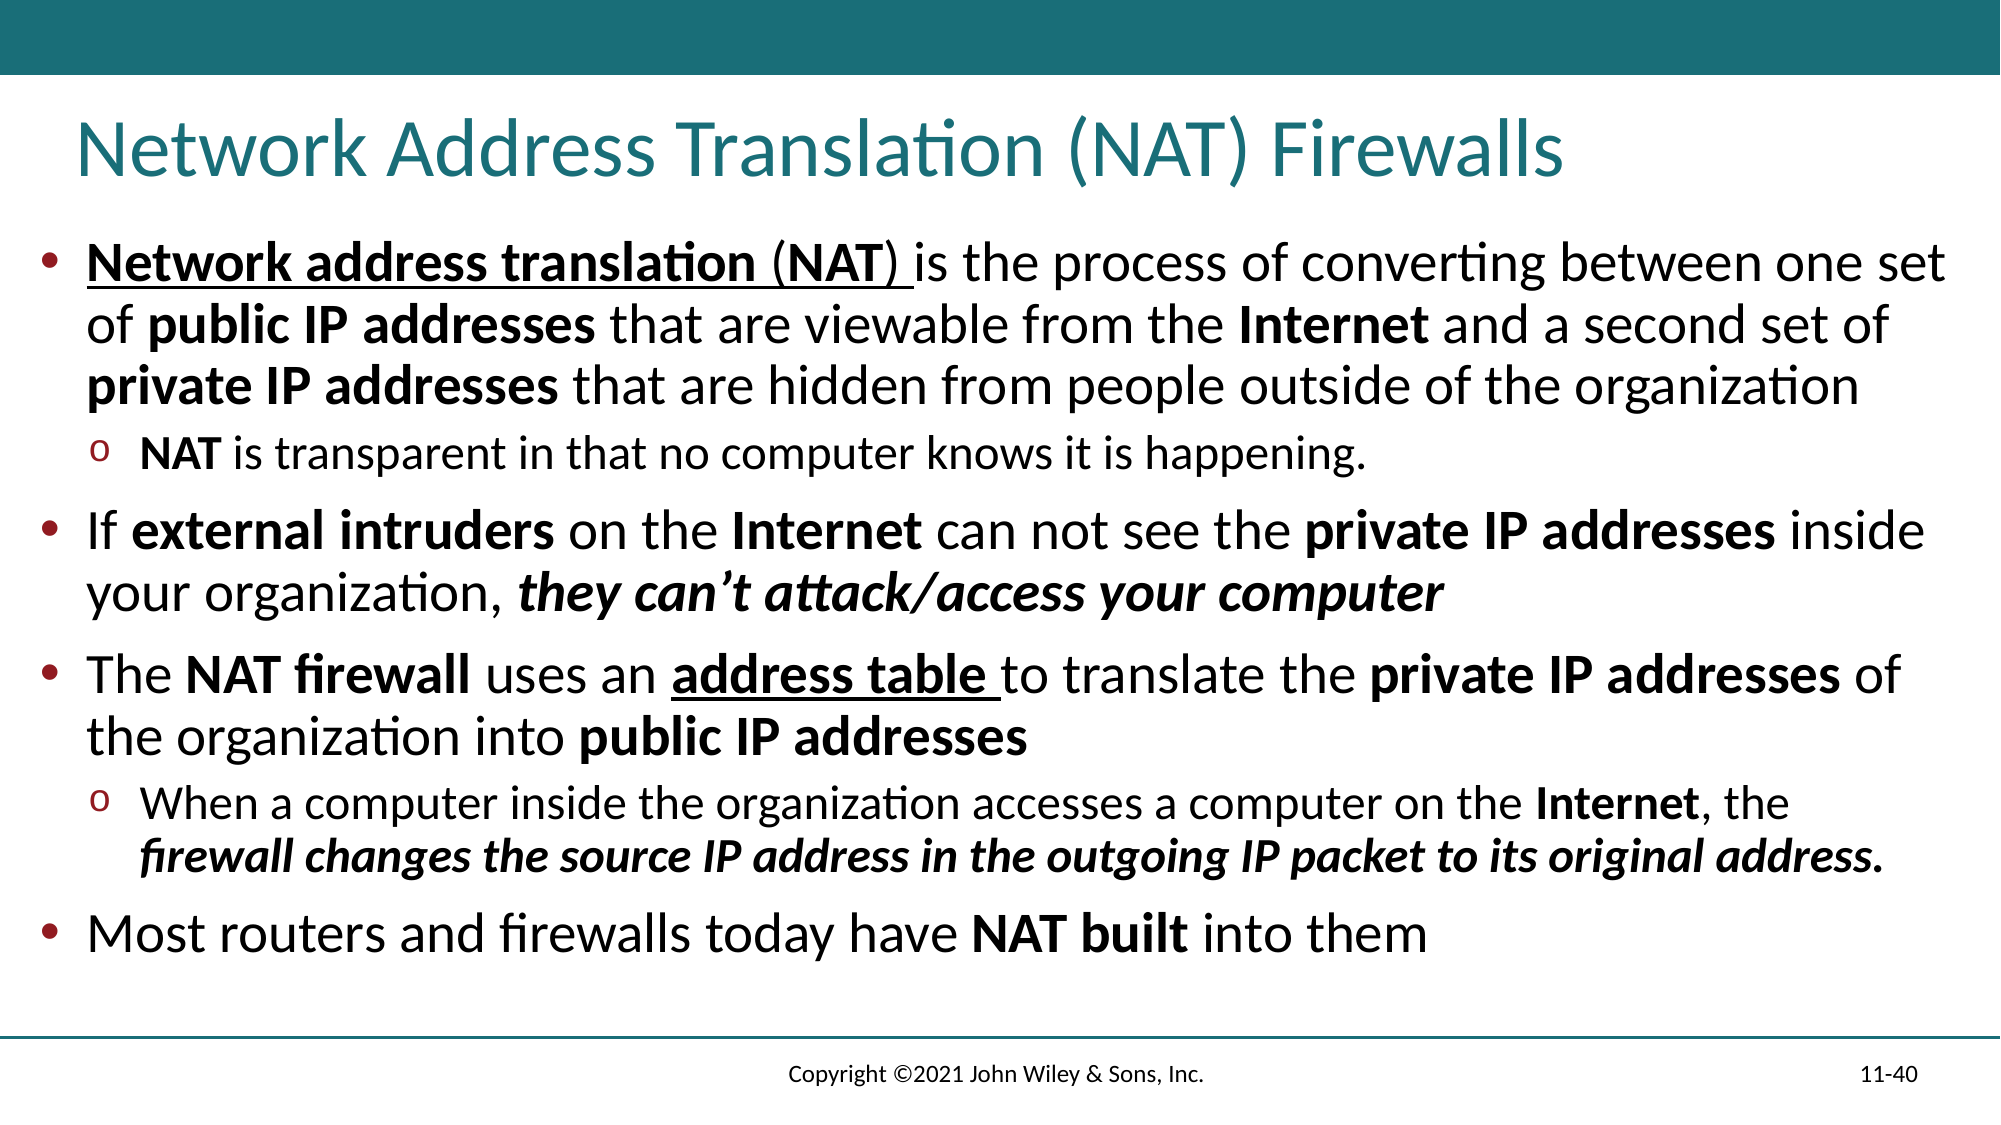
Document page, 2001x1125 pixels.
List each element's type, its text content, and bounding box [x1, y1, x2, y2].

list Network address translation (NAT) is the process of converting between one set of public IP addresses that are viewable from the Internet and a second set of private IP addresses that are hidden from people outside of the organization NAT is transparent in that no computer knows it is happening. If external intruders on the Internet can not see the private IP addresses inside your organization, they can’t attack/access your computer The NAT firewall uses an address table to translate the private IP addresses of the organization into public IP addresses When a computer inside the organization accesses a computer on the Internet, the firewall changes the source IP address in the outgoing IP packet to its original address. Most routers and firewalls today have NAT built into them [24, 224, 1963, 1025]
footer Copyright ©2021 John Wiley & Sons, Inc. [662, 1042, 1338, 1103]
slide_number 11-40 [1412, 1042, 1934, 1103]
title Network Address Translation (NAT) Firewalls [60, 97, 1928, 208]
